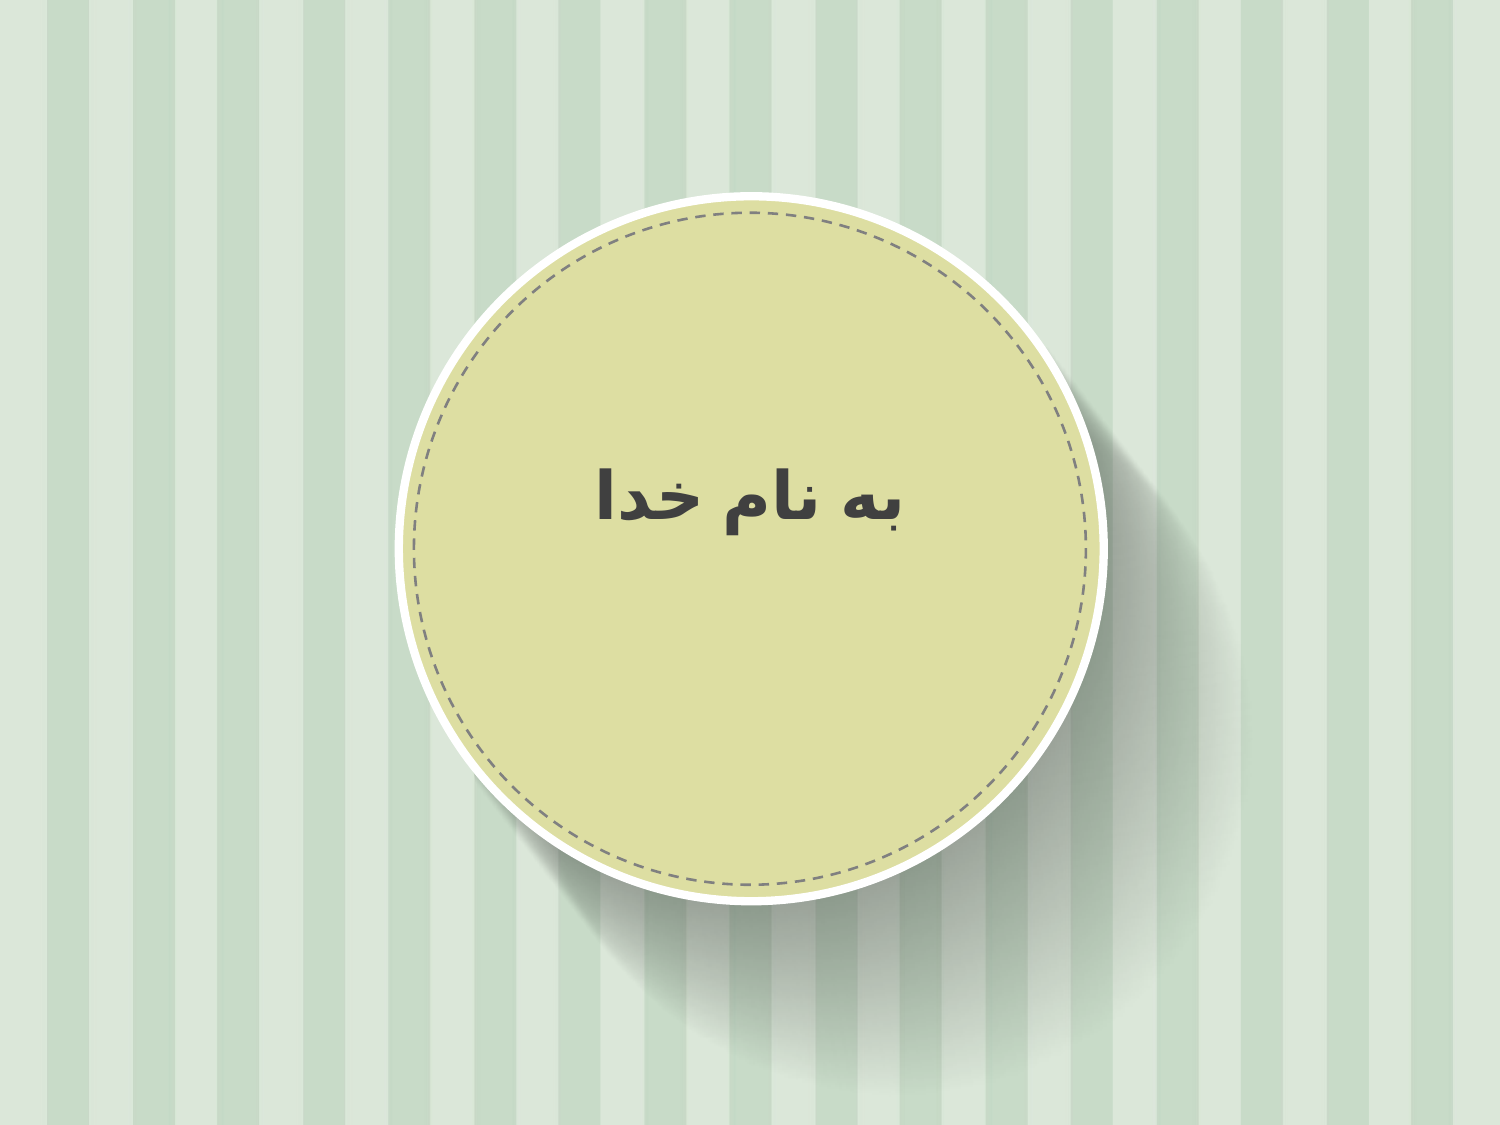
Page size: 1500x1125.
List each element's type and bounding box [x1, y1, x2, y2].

picture [0, 0, 1500, 1125]
text_box [398, 195, 1500, 1125]
